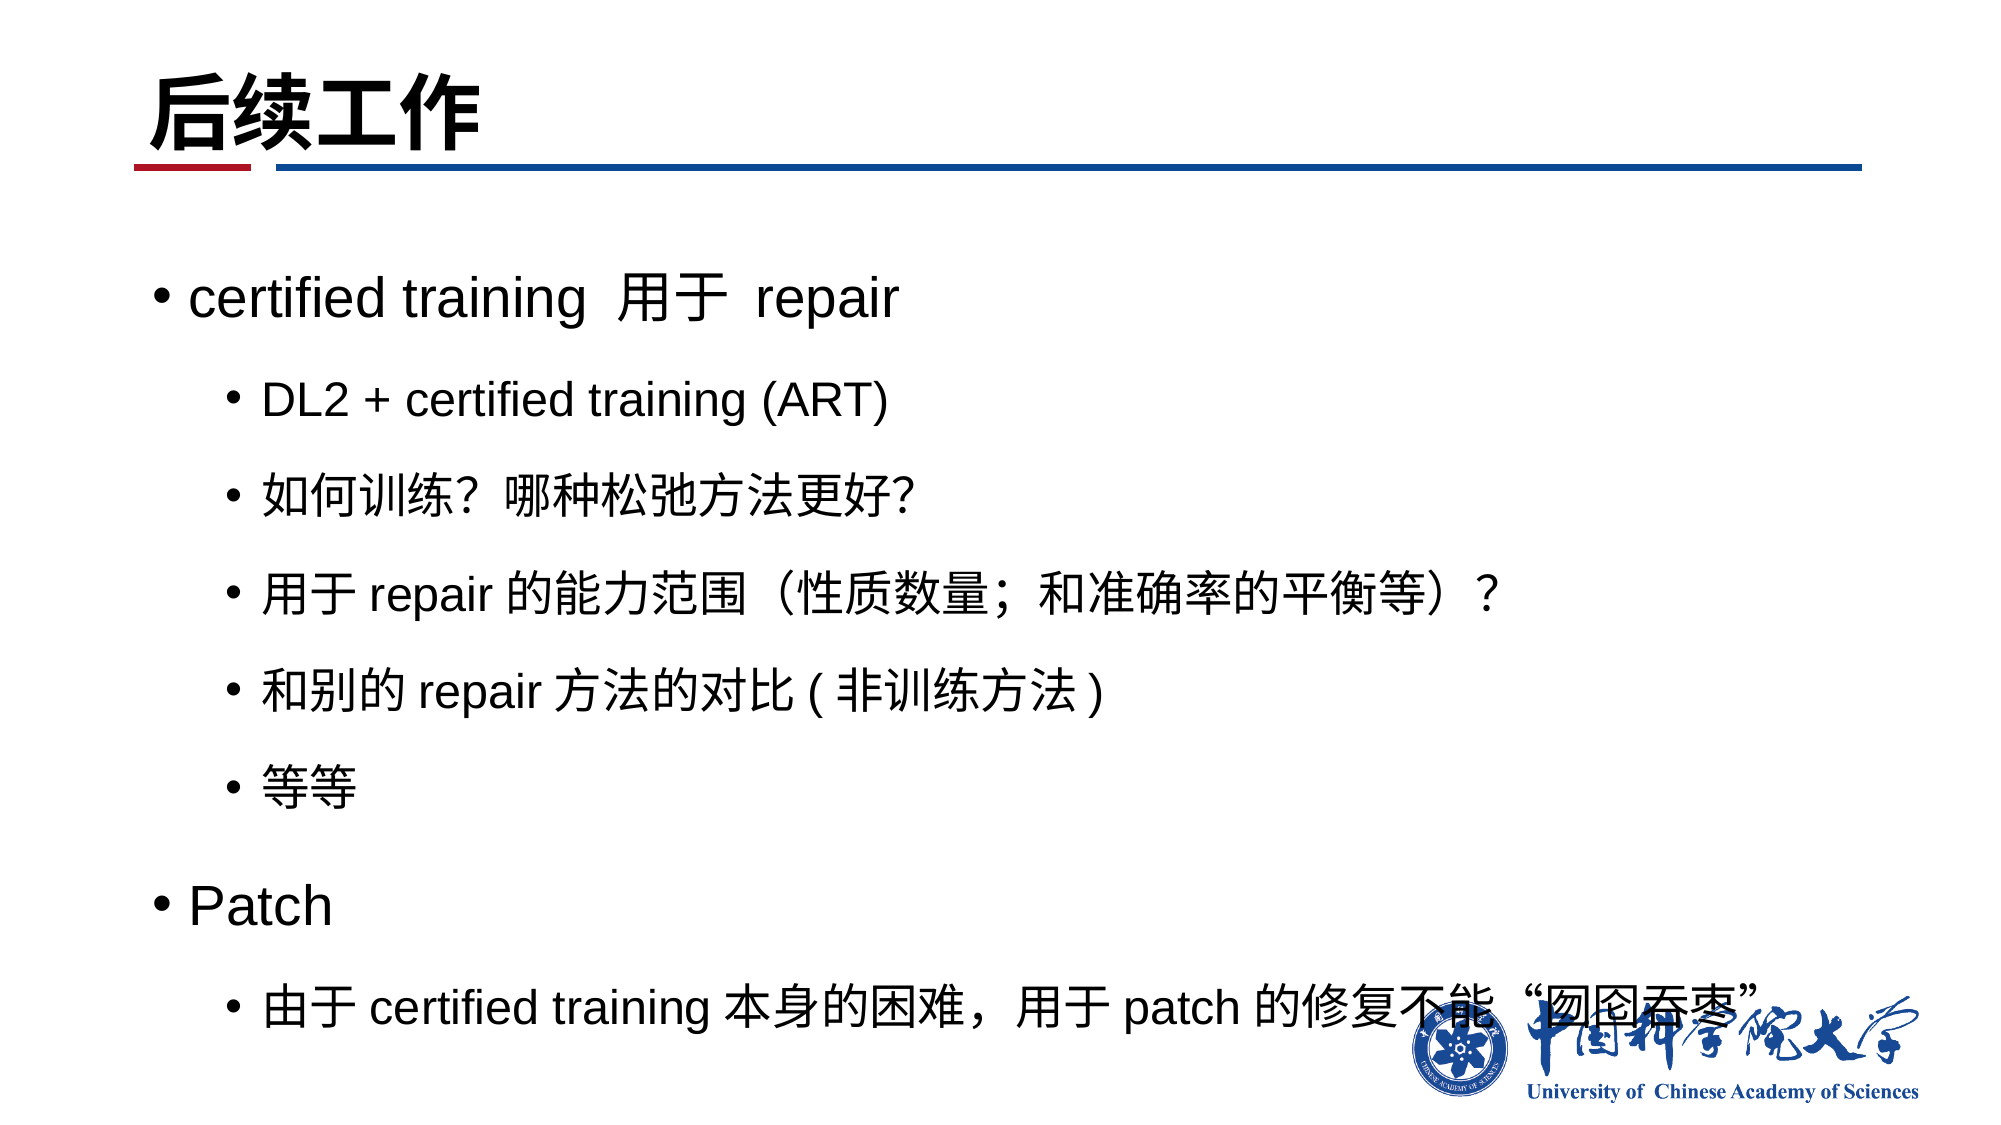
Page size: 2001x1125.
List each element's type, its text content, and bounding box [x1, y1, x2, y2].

picture [1412, 996, 1919, 1103]
title 后续工作 [133, 0, 1863, 168]
list certified training 用于 repair DL2 + certified training (ART) 如何训练？哪种松弛方法更好？ 用于repair的能力范围（性质数量；和准确率的平衡等）？ 和别的repair方法的对比(非训练方法) 等等 Patch 由于certified training本身的困难，用于patch的修复不能“囫囵吞枣” [137, 219, 1863, 1051]
